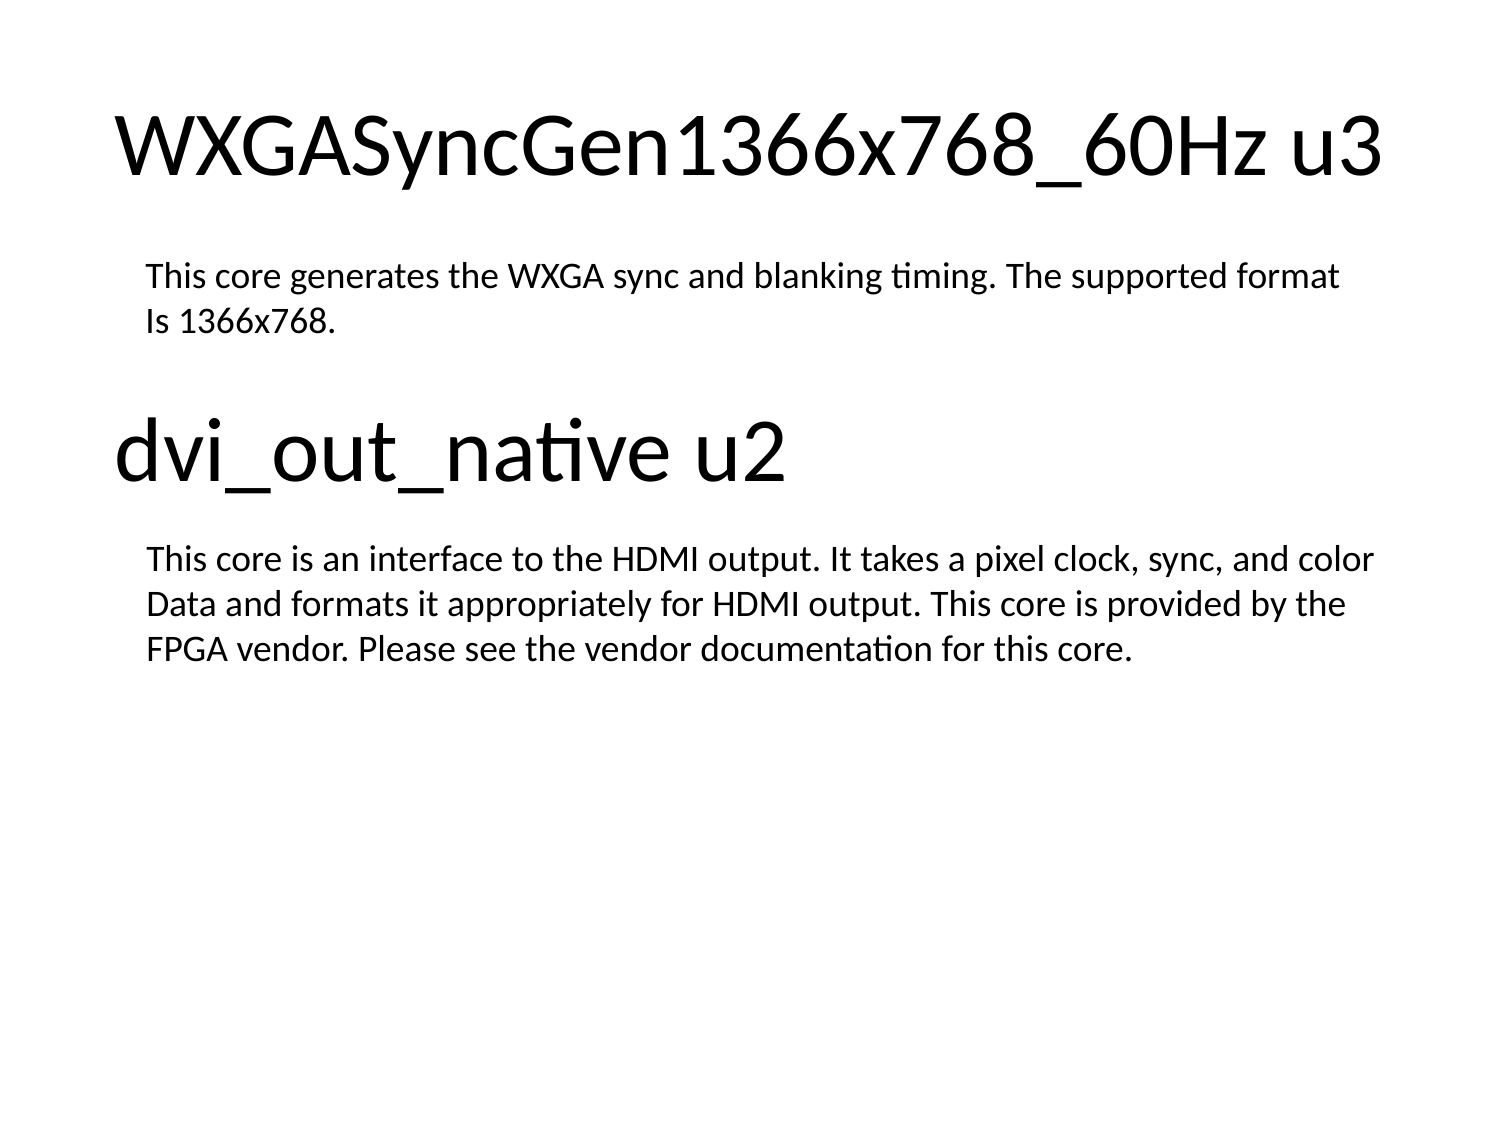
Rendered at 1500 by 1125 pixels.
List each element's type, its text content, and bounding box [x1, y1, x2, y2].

text_box This core generates the WXGA sync and blanking timing. The supported format Is 1366x768. [130, 243, 1357, 349]
text_box This core is an interface to the HDMI output. It takes a pixel clock, sync, and color Data and formats it appropriately for HDMI output. This core is provided by the FPGA vendor. Please see the vendor documentation for this core. [131, 527, 1391, 677]
title WXGASyncGen1366x768_60Hz u3 [75, 45, 1425, 233]
text_box dvi_out_native u2 [99, 350, 1450, 539]
